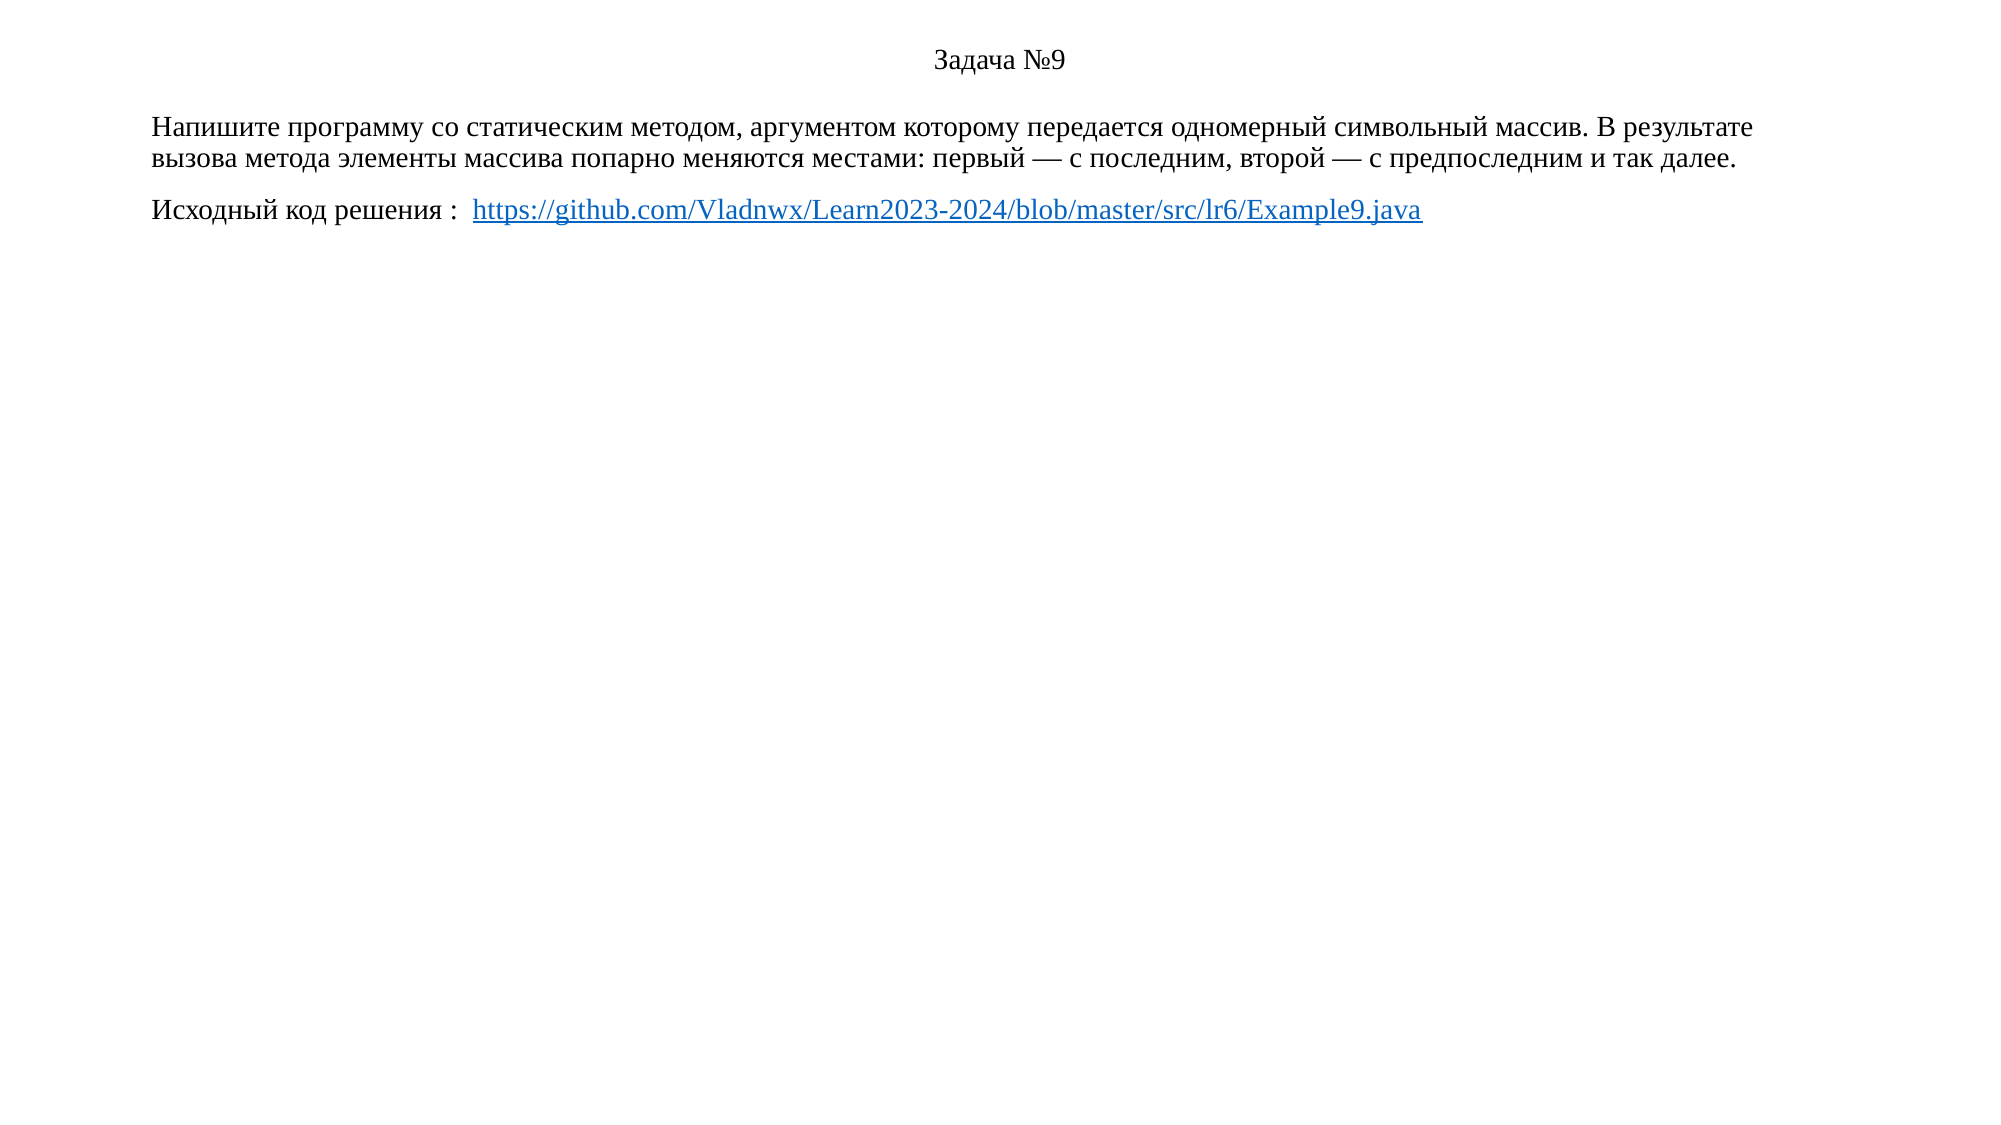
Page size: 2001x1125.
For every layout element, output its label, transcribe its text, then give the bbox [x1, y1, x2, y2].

list Напишите программу со статическим методом, аргументом которому передается одномерный символьный массив. В результате вызова метода элементы массива попарно меняются местами: первый — с последним, второй — с предпоследним и так далее. Исходный код решения : https://github.com/Vladnwx/Learn2023-2024/blob/master/src/lr6/Example9.java [136, 103, 1862, 643]
title Задача №9 [137, 28, 1863, 84]
